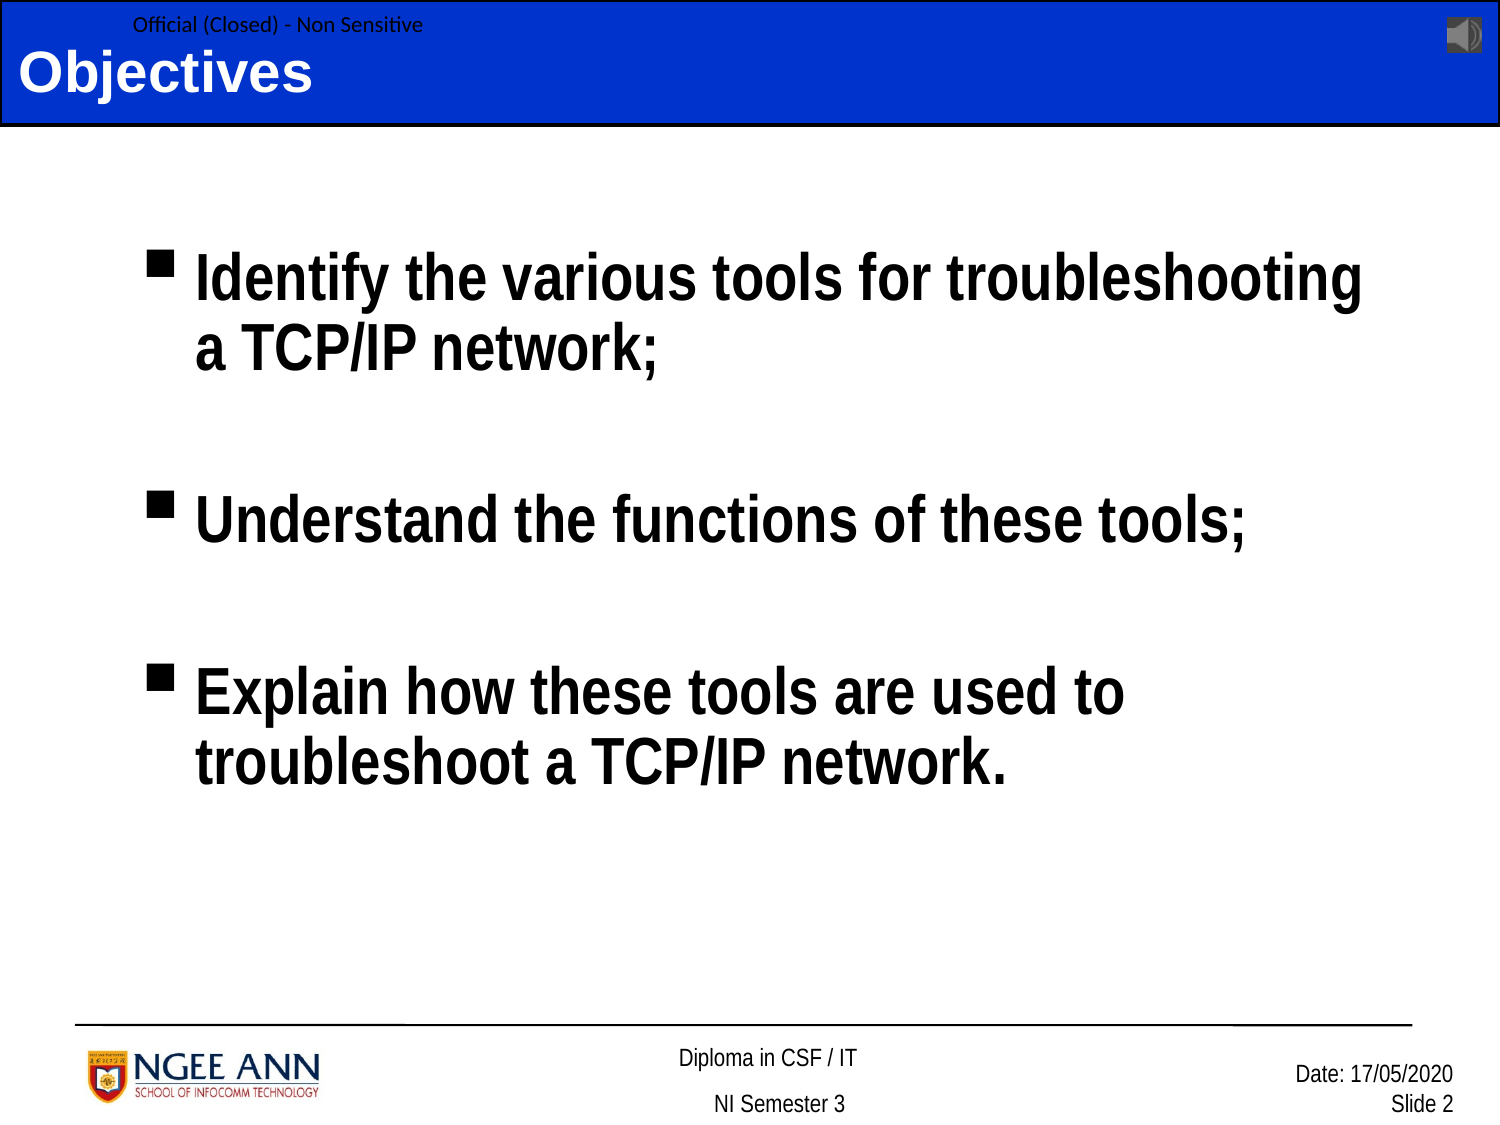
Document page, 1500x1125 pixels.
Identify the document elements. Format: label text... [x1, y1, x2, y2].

list Identify the various tools for troubleshooting a TCP/IP network; Understand the functions of these tools; Explain how these tools are used to troubleshoot a TCP/IP network. [125, 237, 1412, 913]
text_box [1445, 16, 1484, 55]
title Objectives [3, 12, 1480, 126]
picture [62, 1028, 344, 1125]
